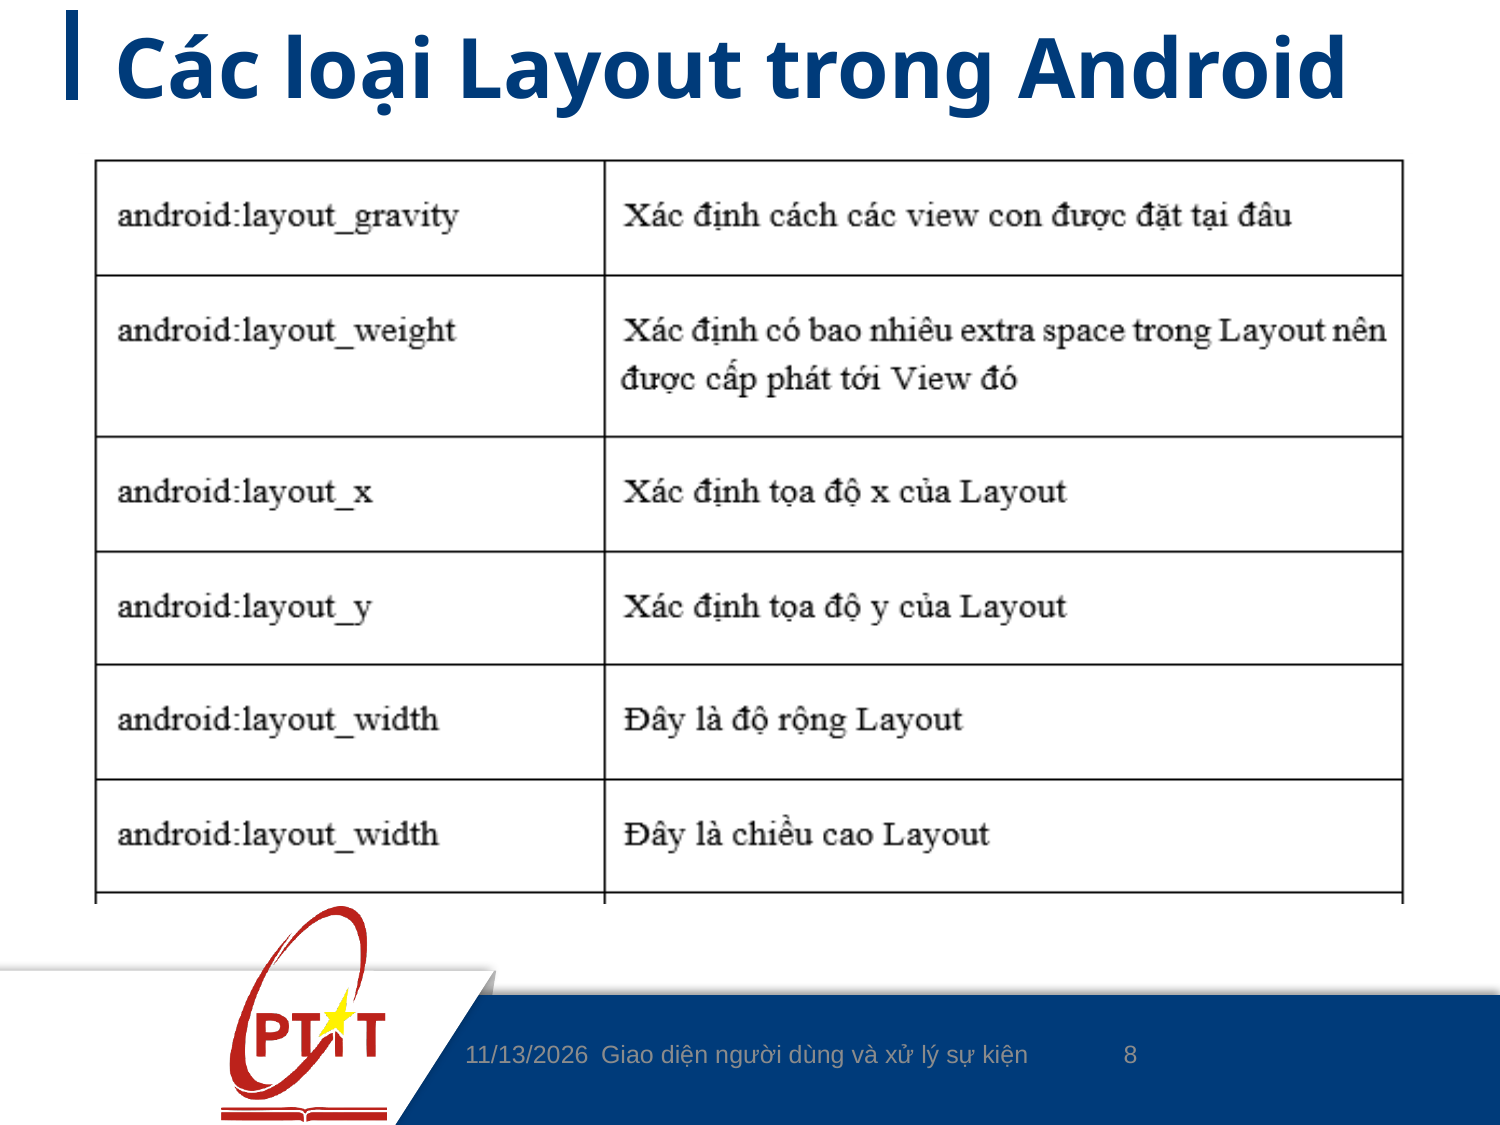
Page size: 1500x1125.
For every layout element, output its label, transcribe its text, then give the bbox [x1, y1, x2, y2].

slide_number 8 [815, 1023, 1153, 1084]
picture [78, 152, 1413, 904]
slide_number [450, 1023, 561, 1084]
title Các loại Layout trong Android [99, 5, 1394, 138]
footer Giao diện người dùng và xử lý sự kiện [561, 1023, 815, 1084]
picture [221, 906, 387, 1122]
